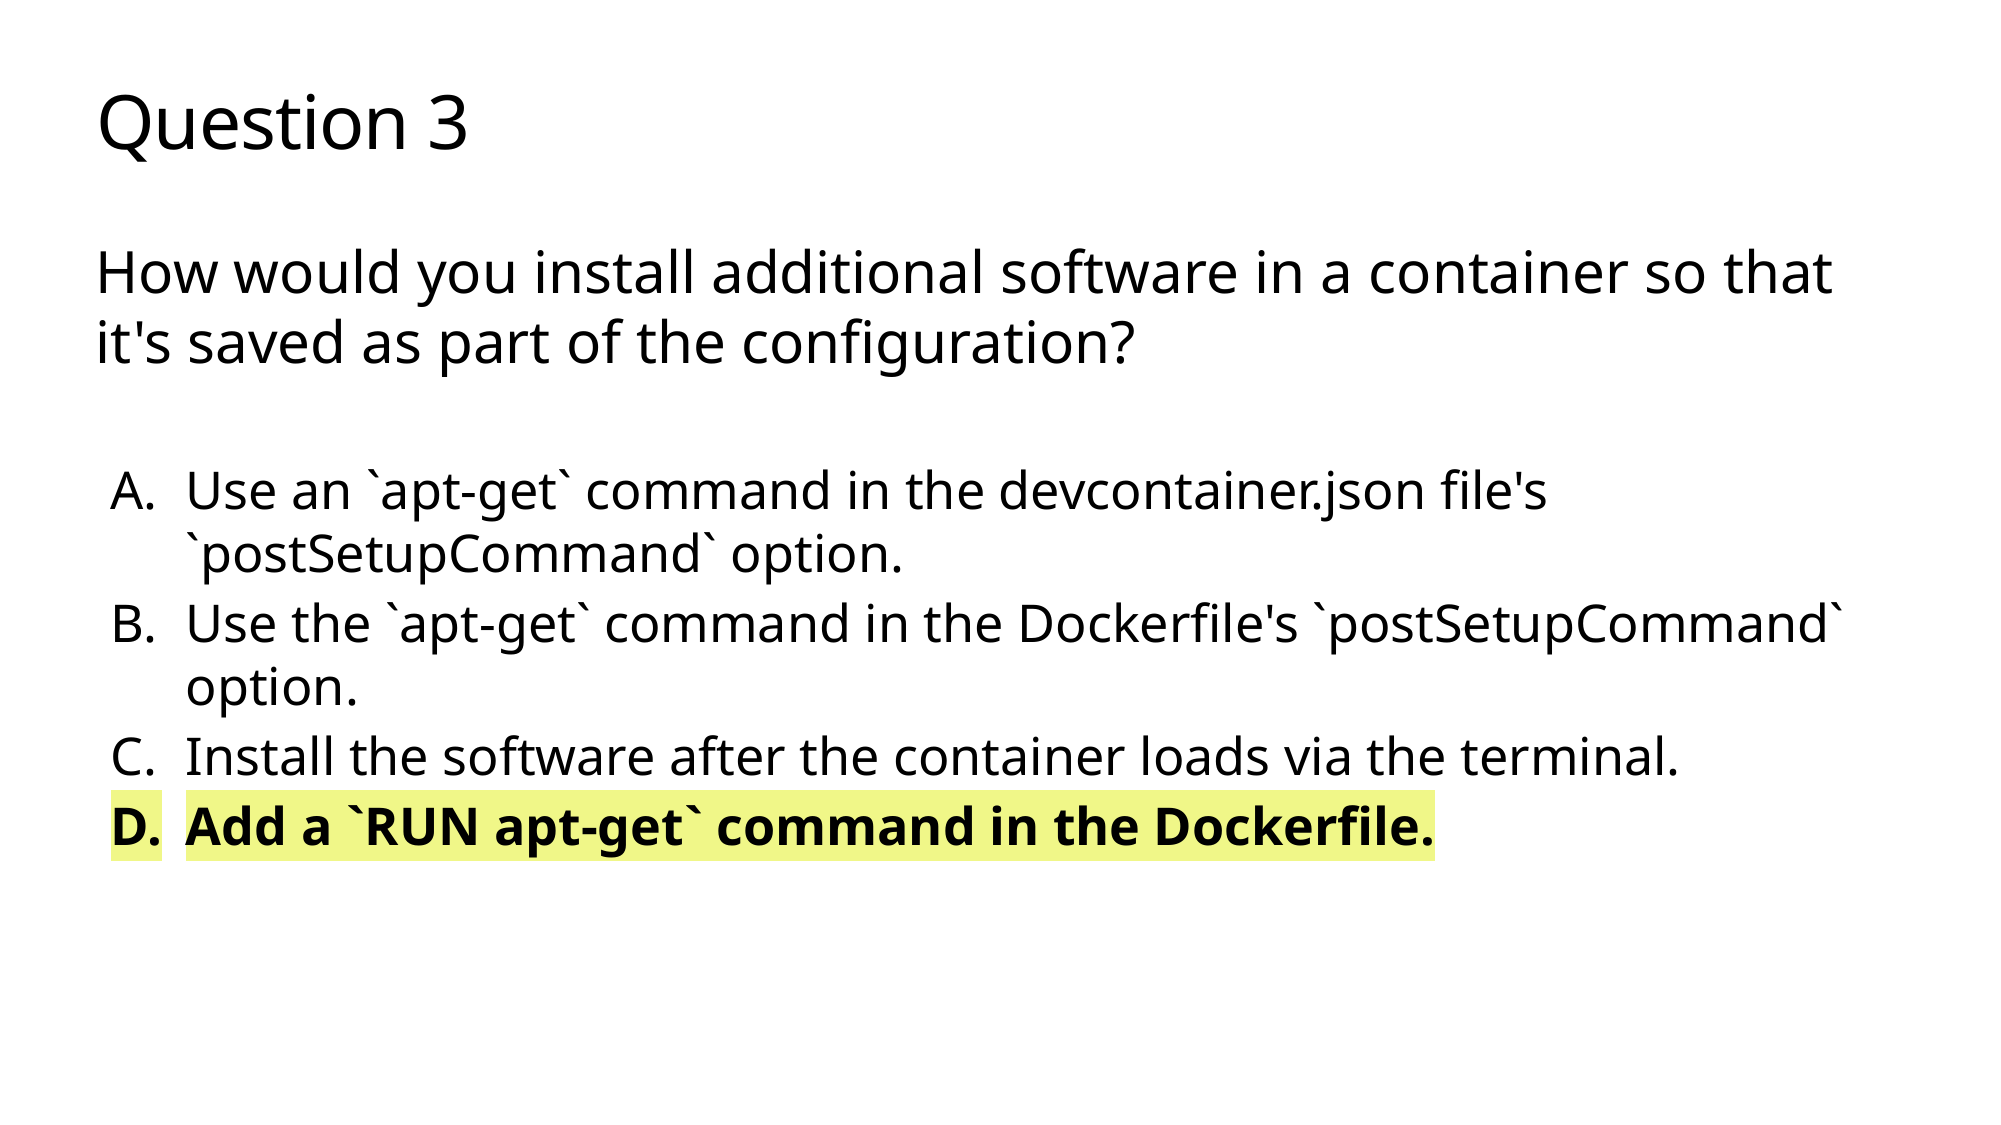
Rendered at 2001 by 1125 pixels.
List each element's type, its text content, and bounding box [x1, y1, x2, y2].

list How would you install additional software in a container so that it's saved as part of the configuration? [95, 235, 1904, 376]
title Question 3 [96, 75, 1904, 165]
text_box Use an `apt-get` command in the devcontainer.json file's `postSetupCommand` option. Use the `apt-get` command in the Dockerfile's `postSetupCommand` option. Install the software after the container loads via the terminal. Add a `RUN apt-get` command in the Dockerfile. [95, 449, 1905, 1051]
